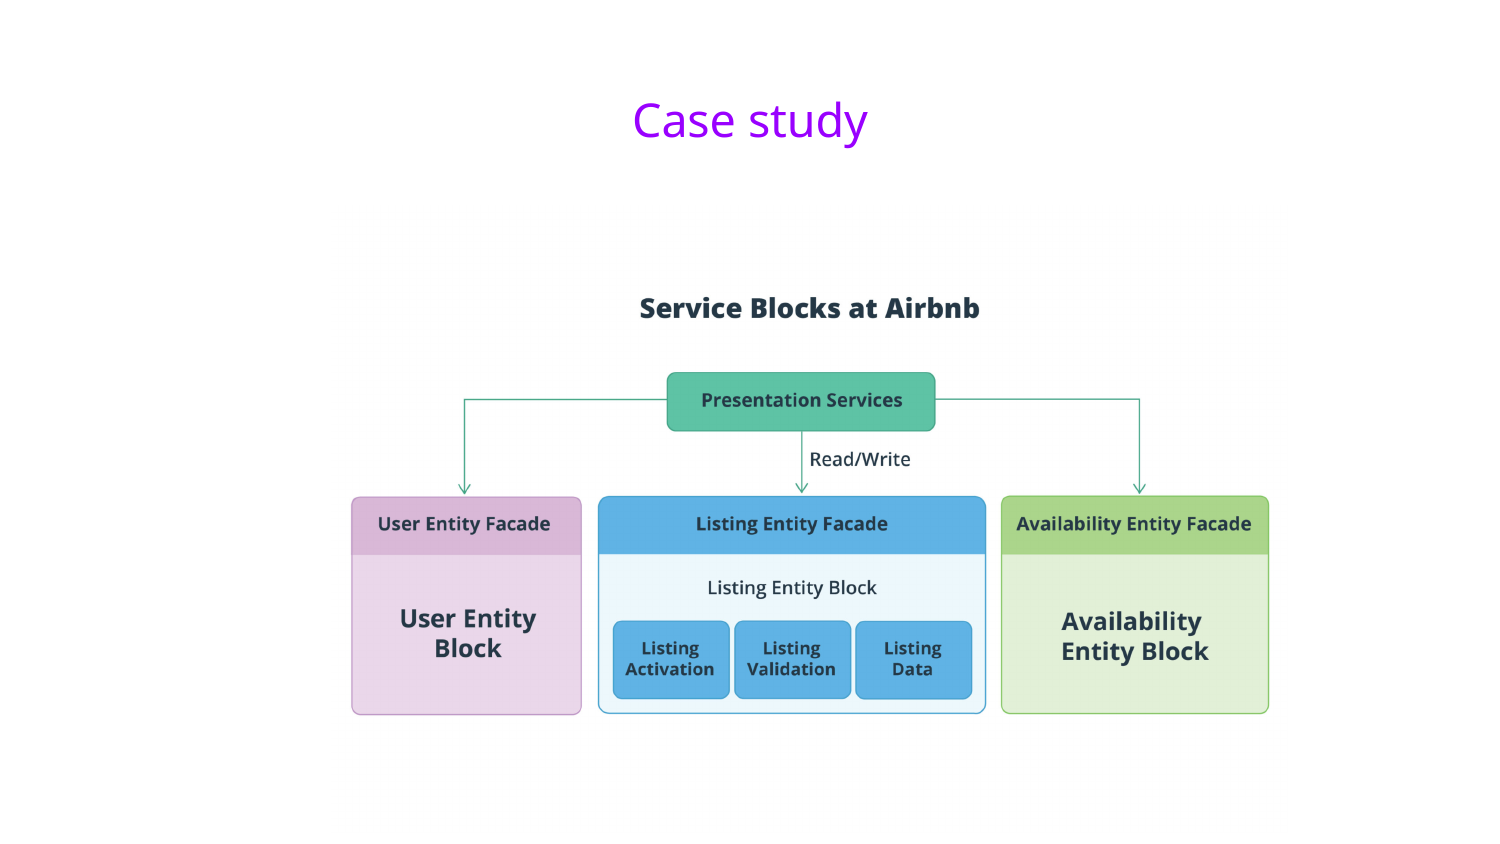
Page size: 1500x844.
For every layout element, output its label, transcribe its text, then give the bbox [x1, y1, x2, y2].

picture [331, 205, 1289, 833]
title Case study [51, 72, 1449, 167]
